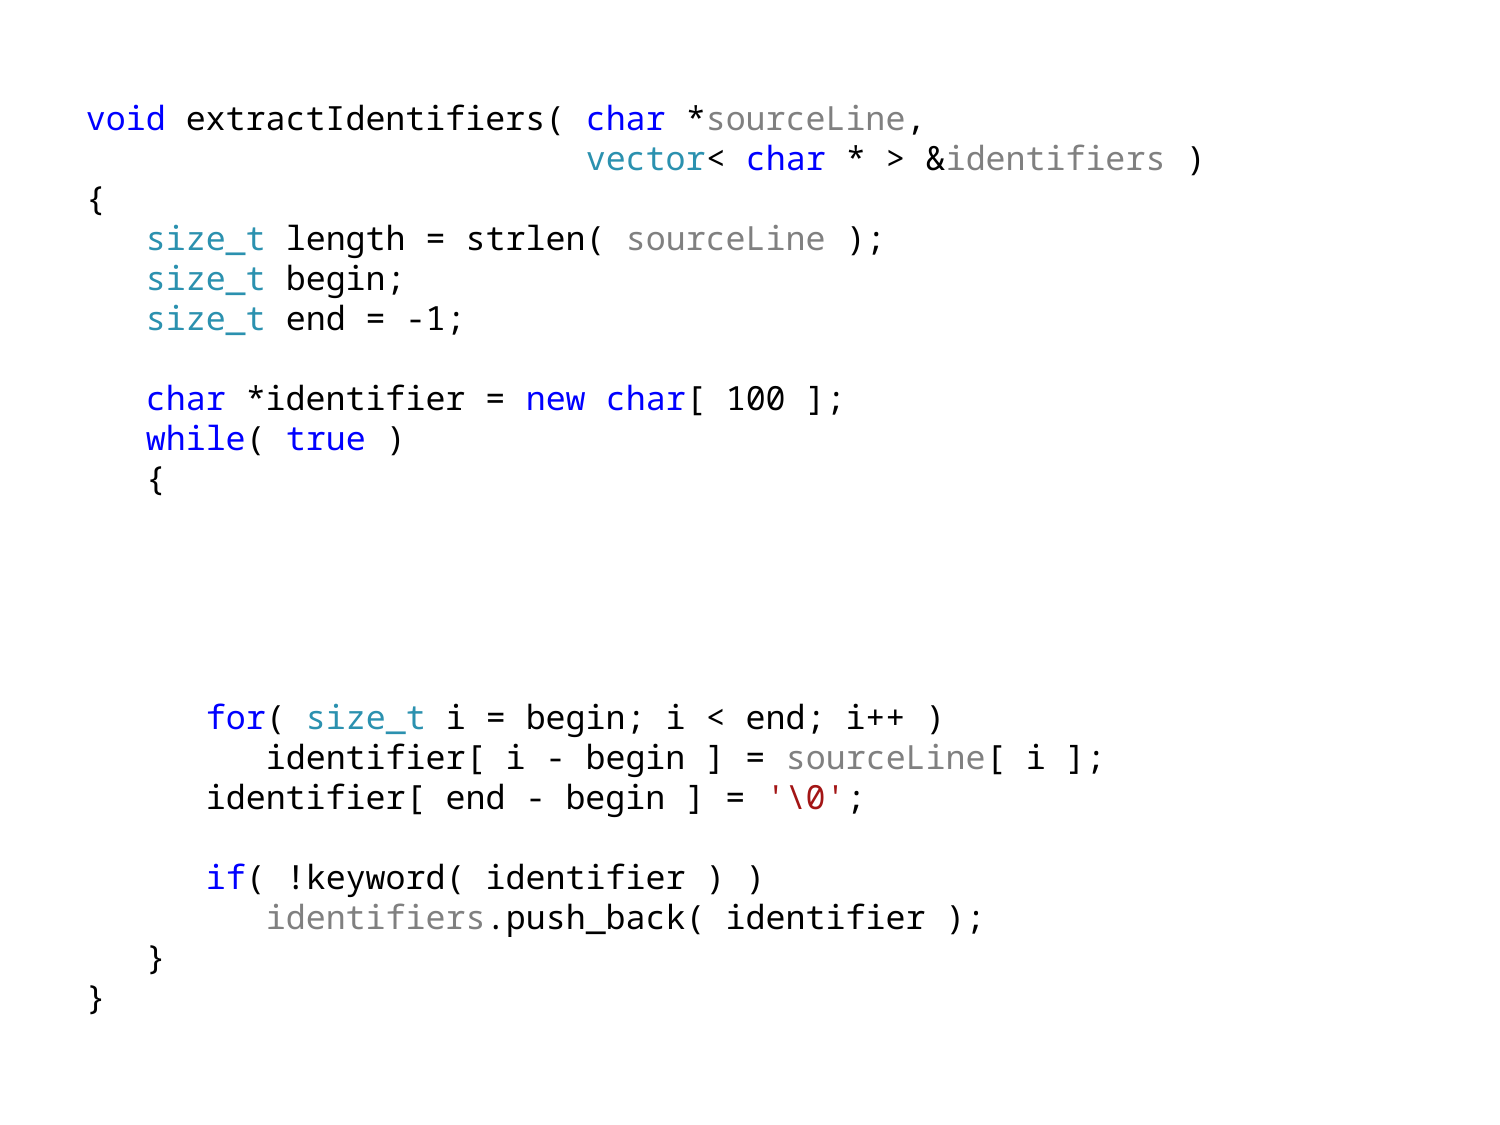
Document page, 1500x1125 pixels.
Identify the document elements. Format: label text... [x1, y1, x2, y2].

list void extractIdentifiers( char *sourceLine, vector< char * > &identifiers ) { size_t length = strlen( sourceLine ); size_t begin; size_t end = -1; char *identifier = new char[ 100 ]; while( true ) { for( size_t i = begin; i < end; i++ ) identifier[ i - begin ] = sourceLine[ i ]; identifier[ end - begin ] = '\0'; if( !keyword( identifier ) ) identifiers.push_back( identifier ); } } [70, 89, 1430, 1036]
